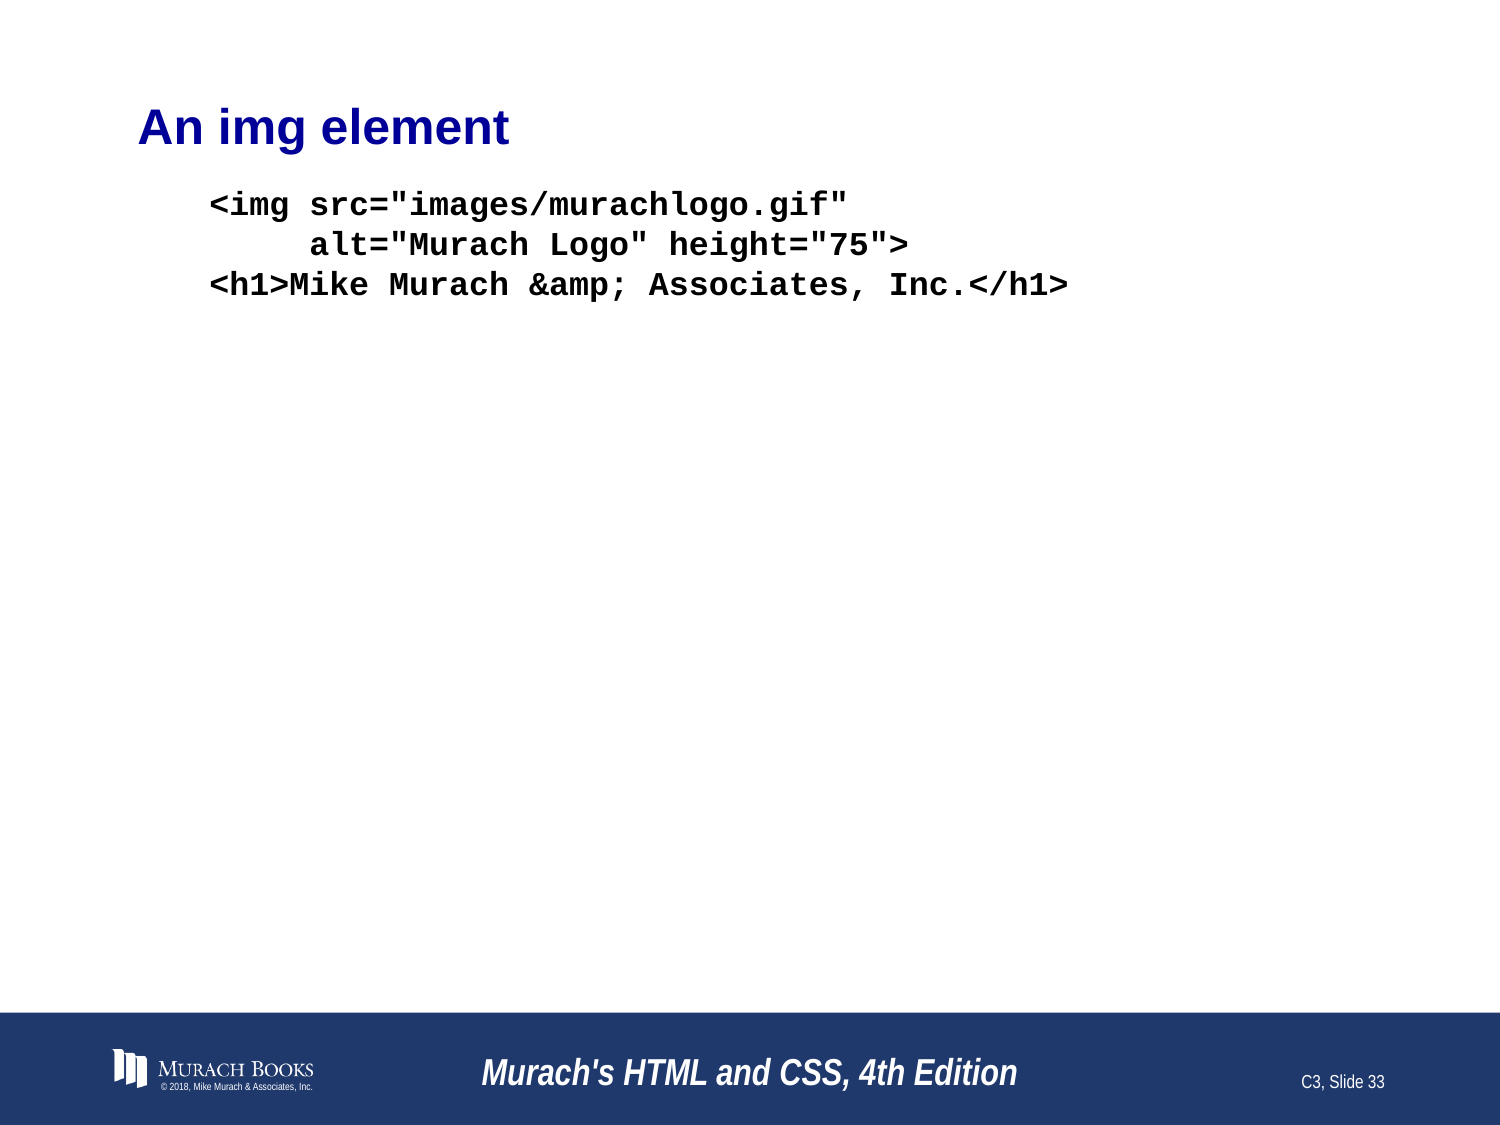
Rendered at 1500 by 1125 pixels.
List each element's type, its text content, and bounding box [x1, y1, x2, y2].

slide_number C3, Slide 33 [1087, 1025, 1400, 1100]
slide_number Murach's HTML and CSS, 4th Edition [463, 1025, 1050, 1100]
title An img element [137, 94, 1338, 156]
footer © 2018, Mike Murach & Associates, Inc. [12, 1025, 463, 1100]
list <img src="images/murachlogo.gif" alt="Murach Logo" height="75"> <h1>Mike Murach &amp; Associates, Inc.</h1> [137, 174, 1350, 975]
